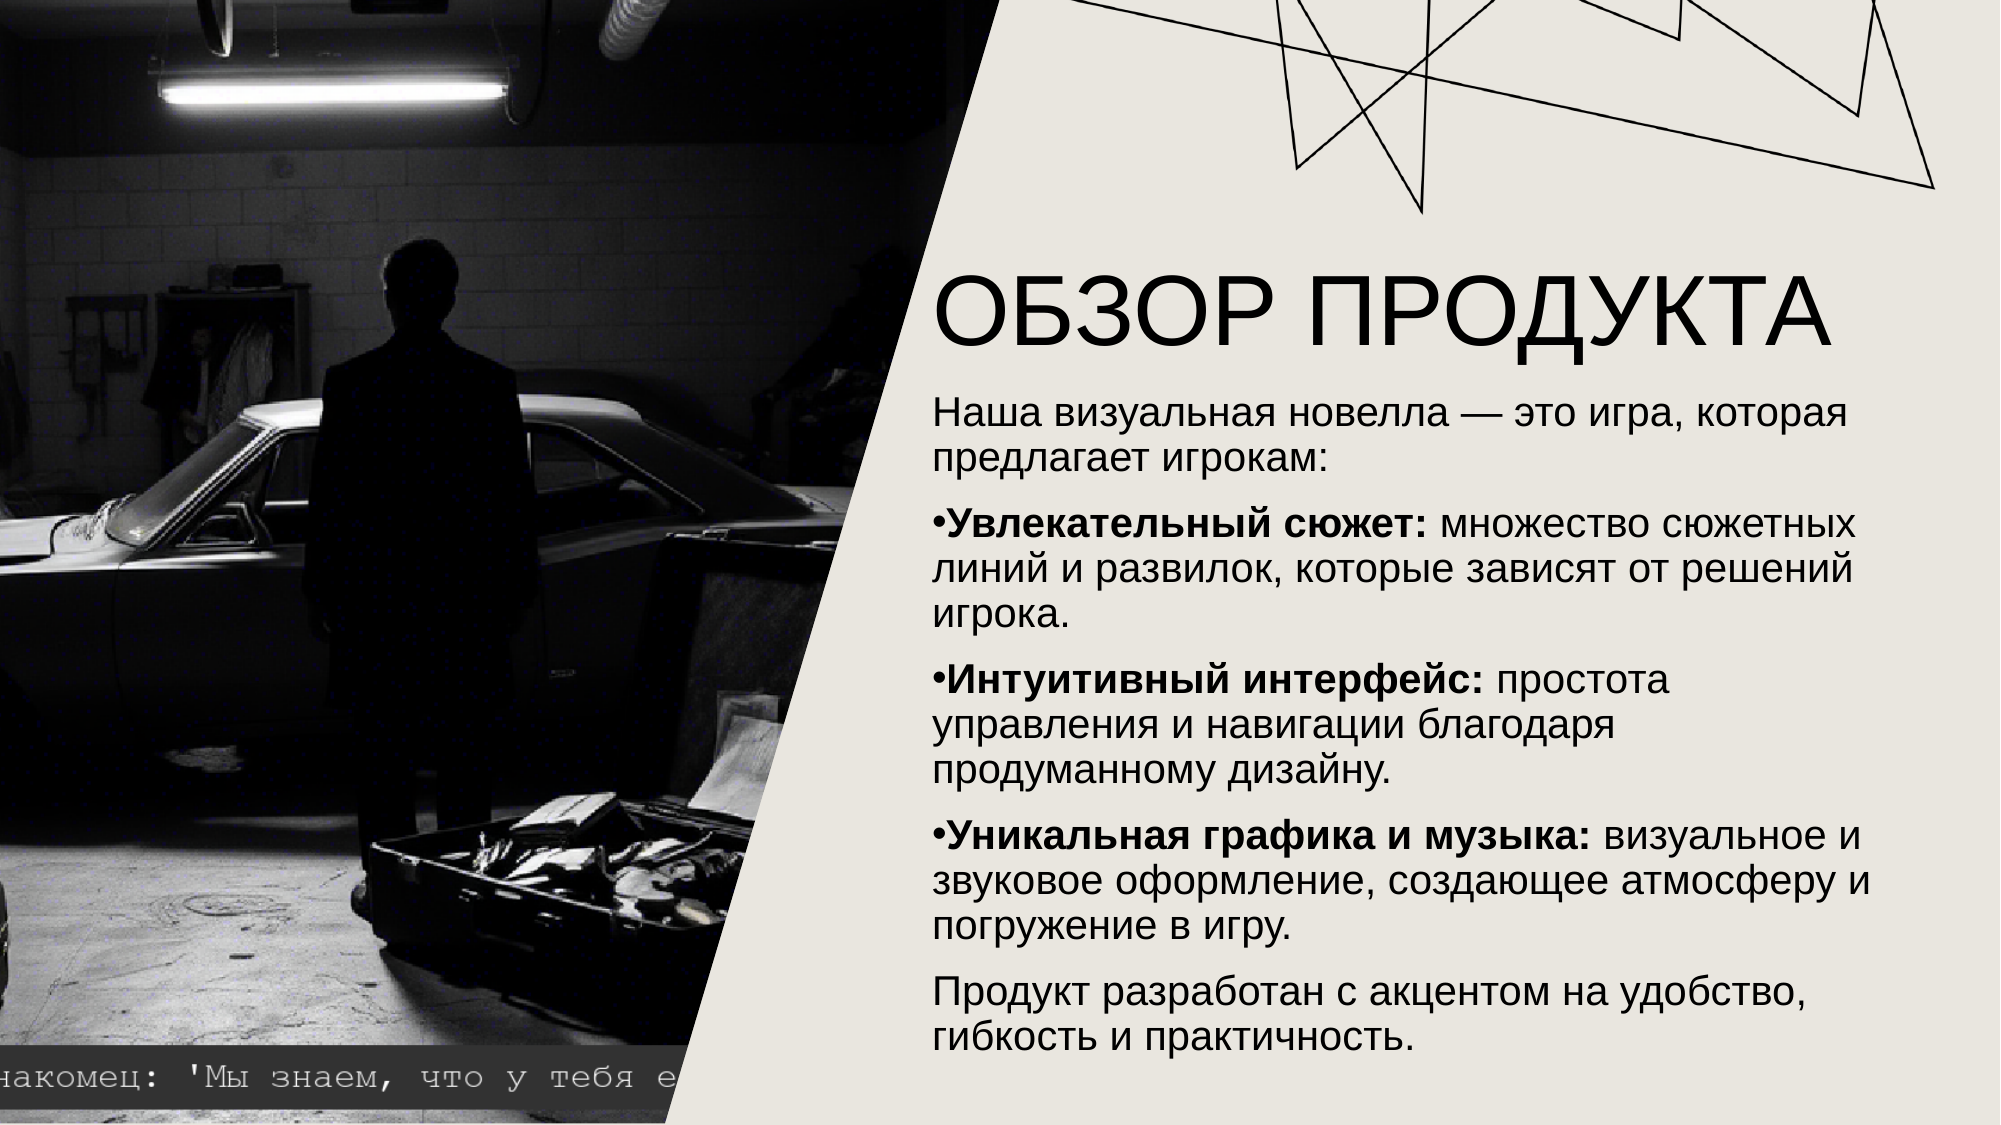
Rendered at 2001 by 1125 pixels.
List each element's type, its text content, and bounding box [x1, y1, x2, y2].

picture [1039, 0, 2001, 216]
title Обзор продукта [1000, 227, 2000, 375]
list Наша визуальная новелла — это игра, которая предлагает игрокам: Увлекательный сюжет: множество сюжетных линий и развилок, которые зависят от решений игрока. Интуитивный интерфейс: простота управления и навигации благодаря продуманному дизайну. Уникальная графика и музыка: визуальное и звуковое оформление, создающее атмосферу и погружение в игру. Продукт разработан с акцентом на удобство, гибкость и практичность. [1000, 383, 1904, 860]
picture [0, 0, 1000, 1124]
